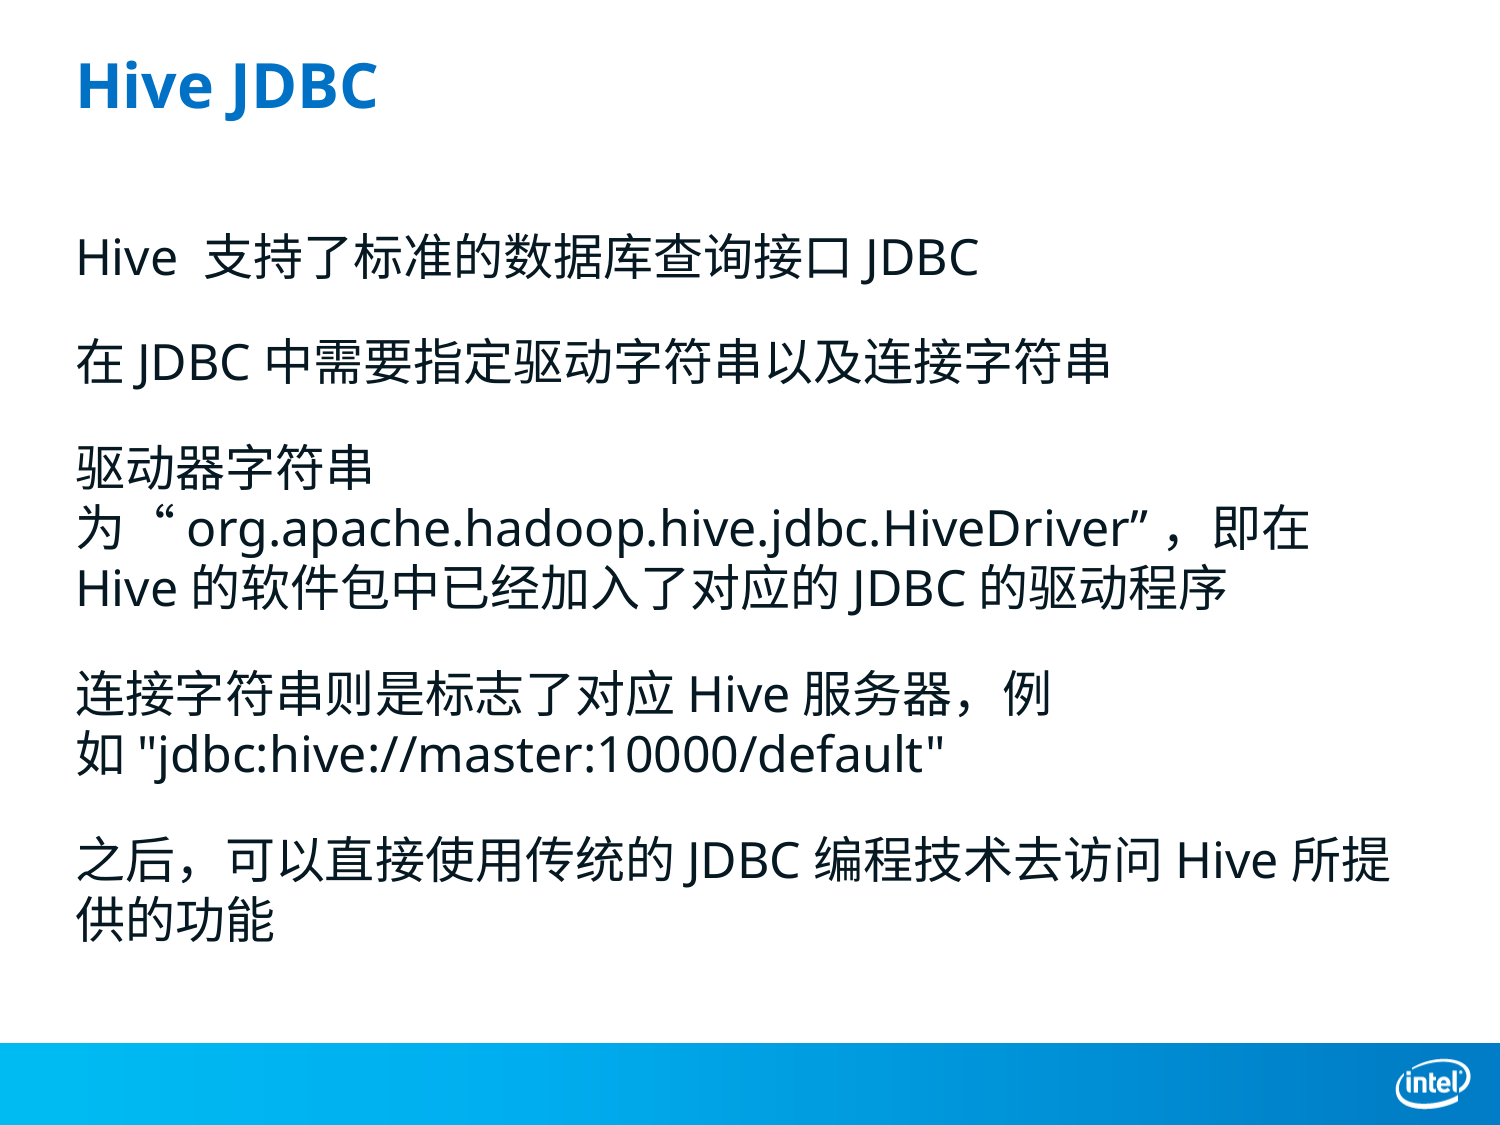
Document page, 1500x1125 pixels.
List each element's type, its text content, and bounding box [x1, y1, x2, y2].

title Hive JDBC [75, 67, 1425, 213]
picture [1245, 1043, 1252, 1125]
picture [1324, 1043, 1500, 1125]
picture [1307, 1043, 1314, 1125]
list Hive 支持了标准的数据库查询接口JDBC 在JDBC中需要指定驱动字符串以及连接字符串 驱动器字符串为“org.apache.hadoop.hive.jdbc.HiveDriver”，即在Hive的软件包中已经加入了对应的JDBC的驱动程序 连接字符串则是标志了对应Hive服务器，例如"jdbc:hive://master:10000/default" 之后，可以直接使用传统的JDBC编程技术去访问Hive所提供的功能 [75, 224, 1425, 975]
picture [1289, 1043, 1296, 1125]
